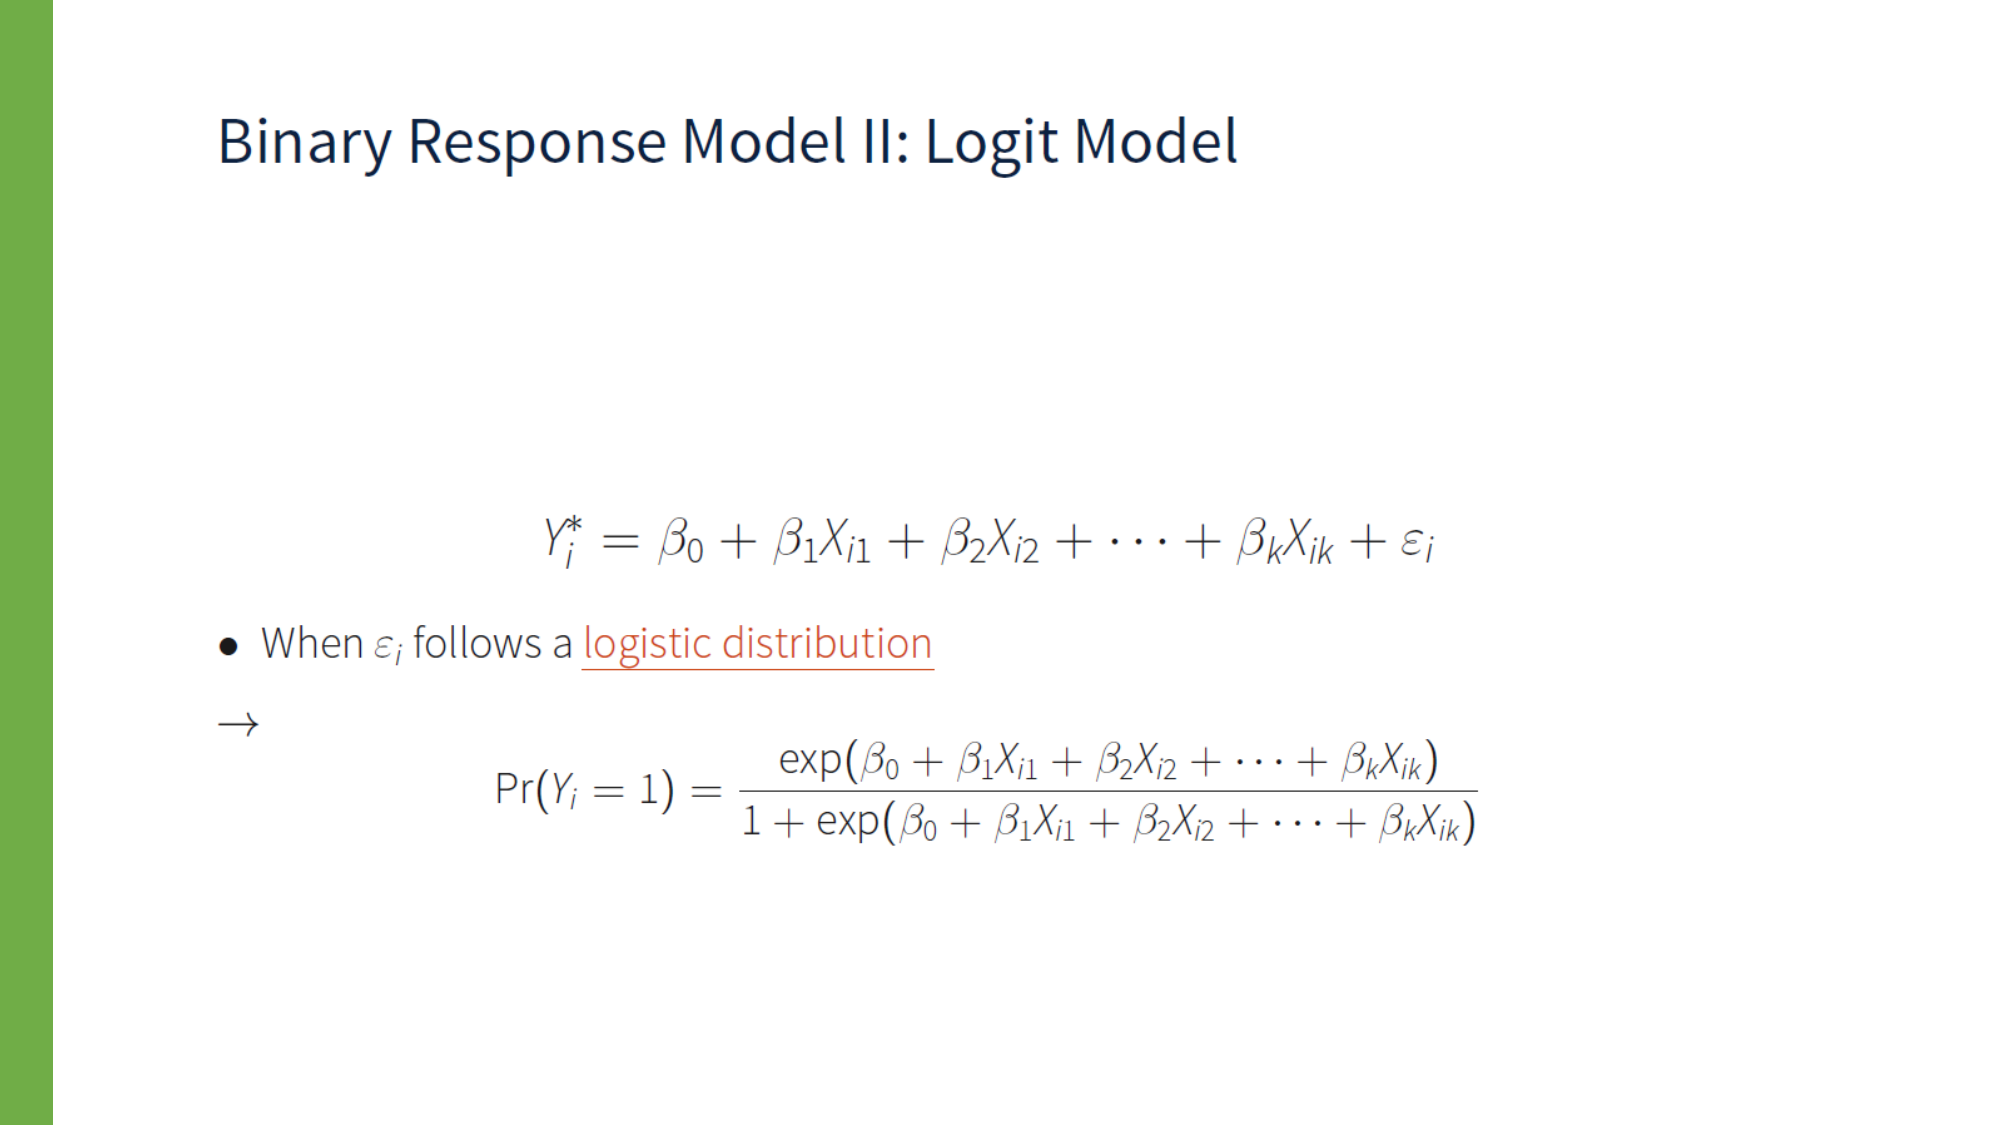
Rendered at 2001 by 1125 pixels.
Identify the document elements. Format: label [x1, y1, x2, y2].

picture [154, 59, 1772, 1035]
text_box [0, 0, 53, 1125]
